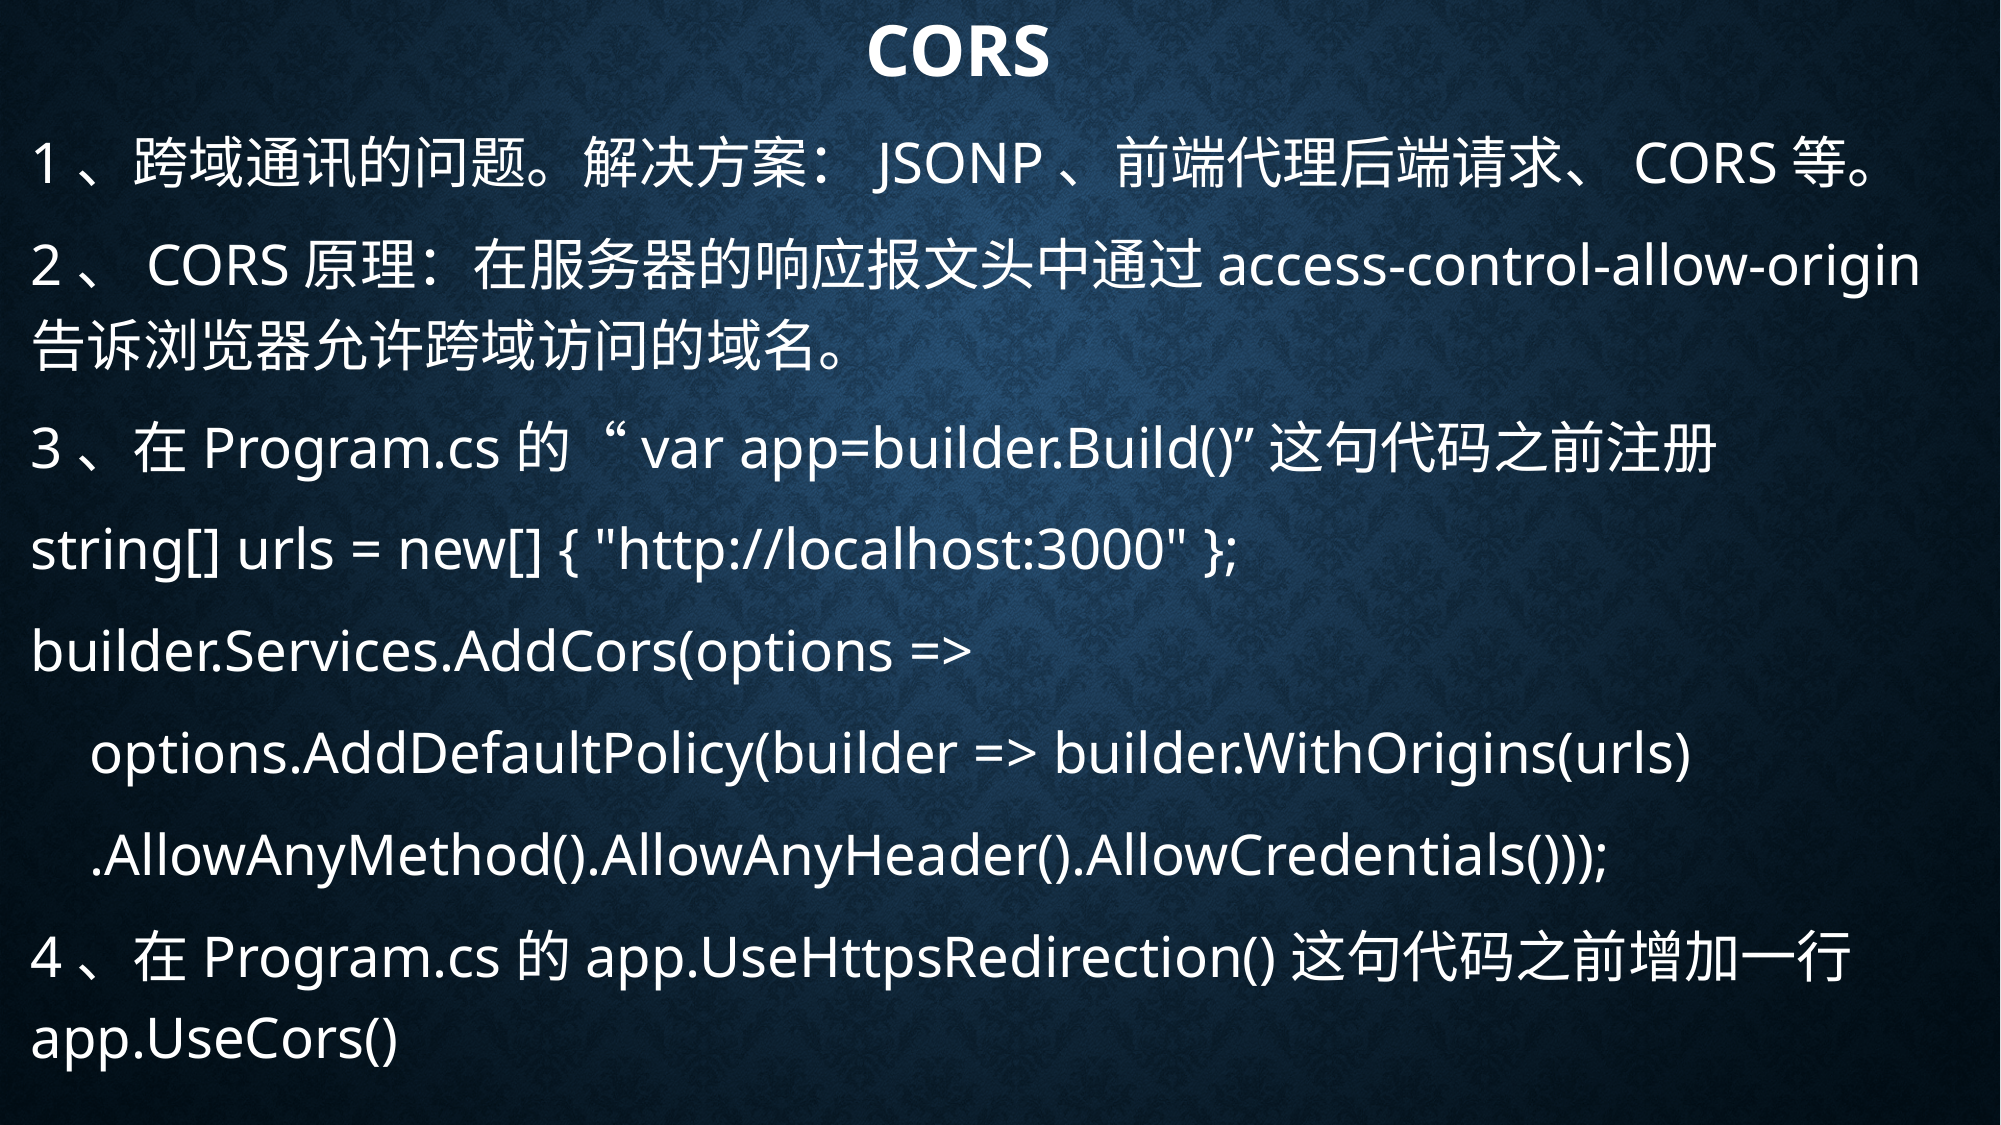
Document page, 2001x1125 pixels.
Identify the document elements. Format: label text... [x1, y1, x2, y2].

title CORS [109, 0, 1808, 106]
list 1、跨域通讯的问题。解决方案：JSONP、前端代理后端请求、CORS等。 2、CORS原理：在服务器的响应报文头中通过access-control-allow-origin告诉浏览器允许跨域访问的域名。 3、在Program.cs的“var app=builder.Build()”这句代码之前注册 string[] urls = new[] { "http://localhost:3000" }; builder.Services.AddCors(options => options.AddDefaultPolicy(builder => builder.WithOrigins(urls) .AllowAnyMethod().AllowAnyHeader().AllowCredentials())); 4、在Program.cs的app.UseHttpsRedirection()这句代码之前增加一行app.UseCors() [15, 106, 1980, 1066]
